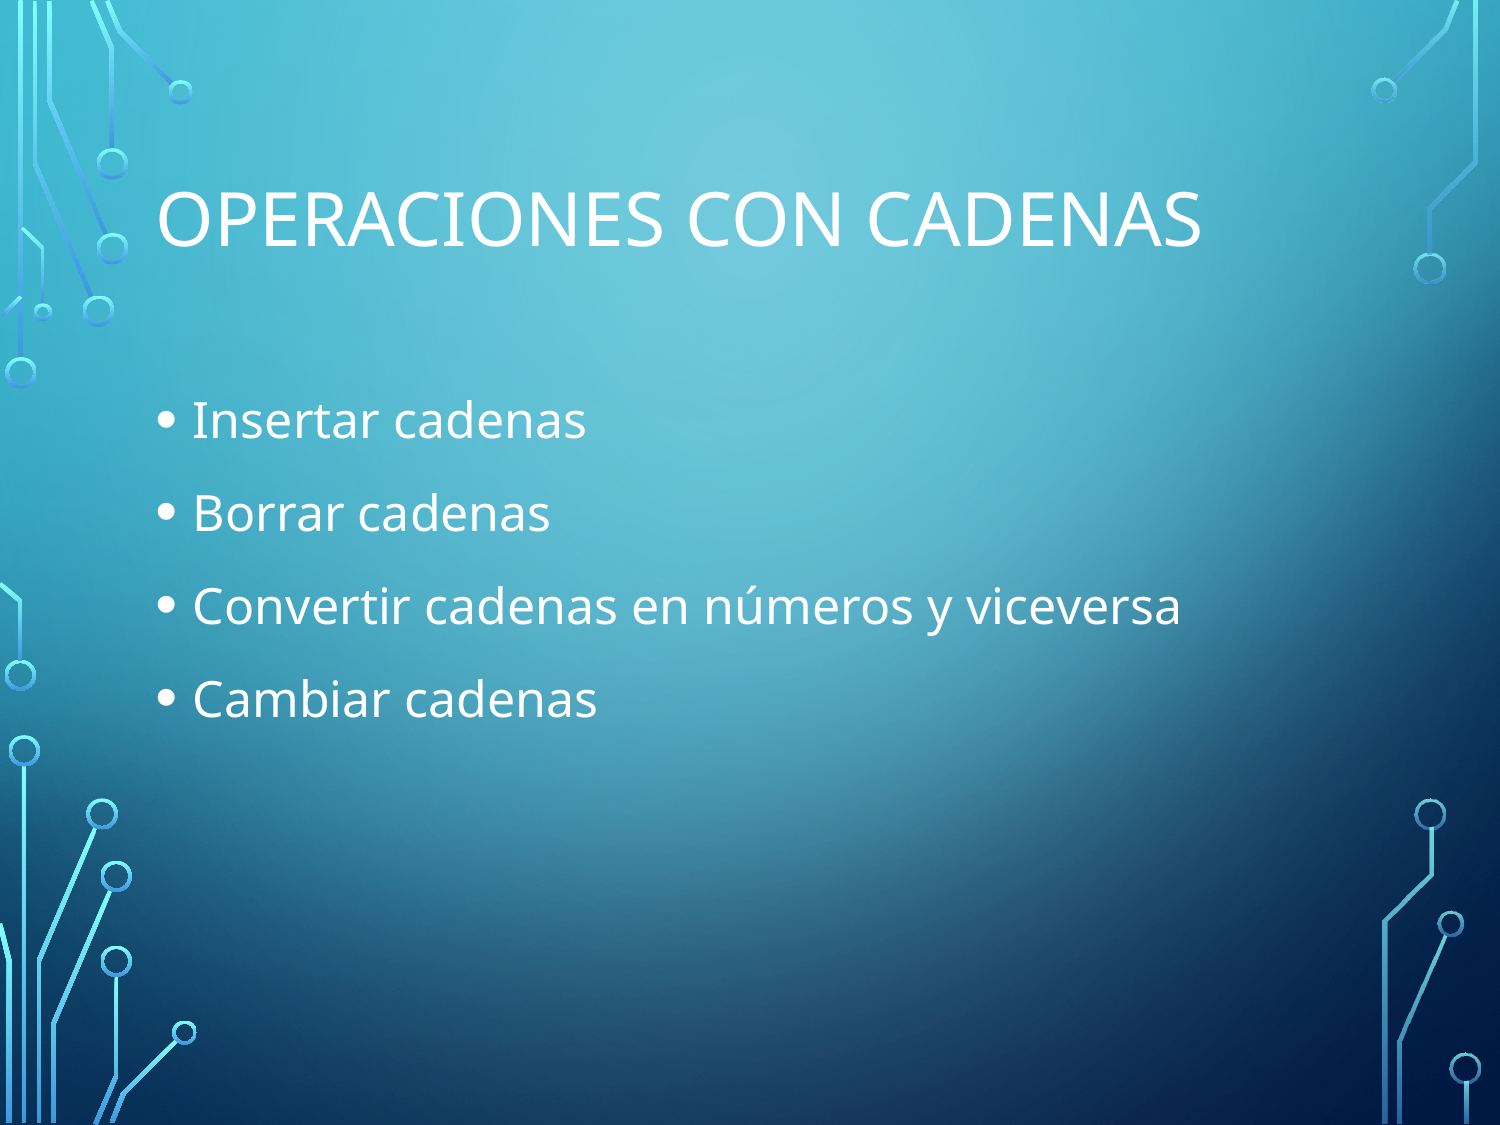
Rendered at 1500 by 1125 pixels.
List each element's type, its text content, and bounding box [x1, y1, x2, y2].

list Insertar cadenas Borrar cadenas Convertir cadenas en números y viceversa Cambiar cadenas [140, 369, 1360, 950]
title Operaciones con cadenas [140, 101, 1360, 344]
